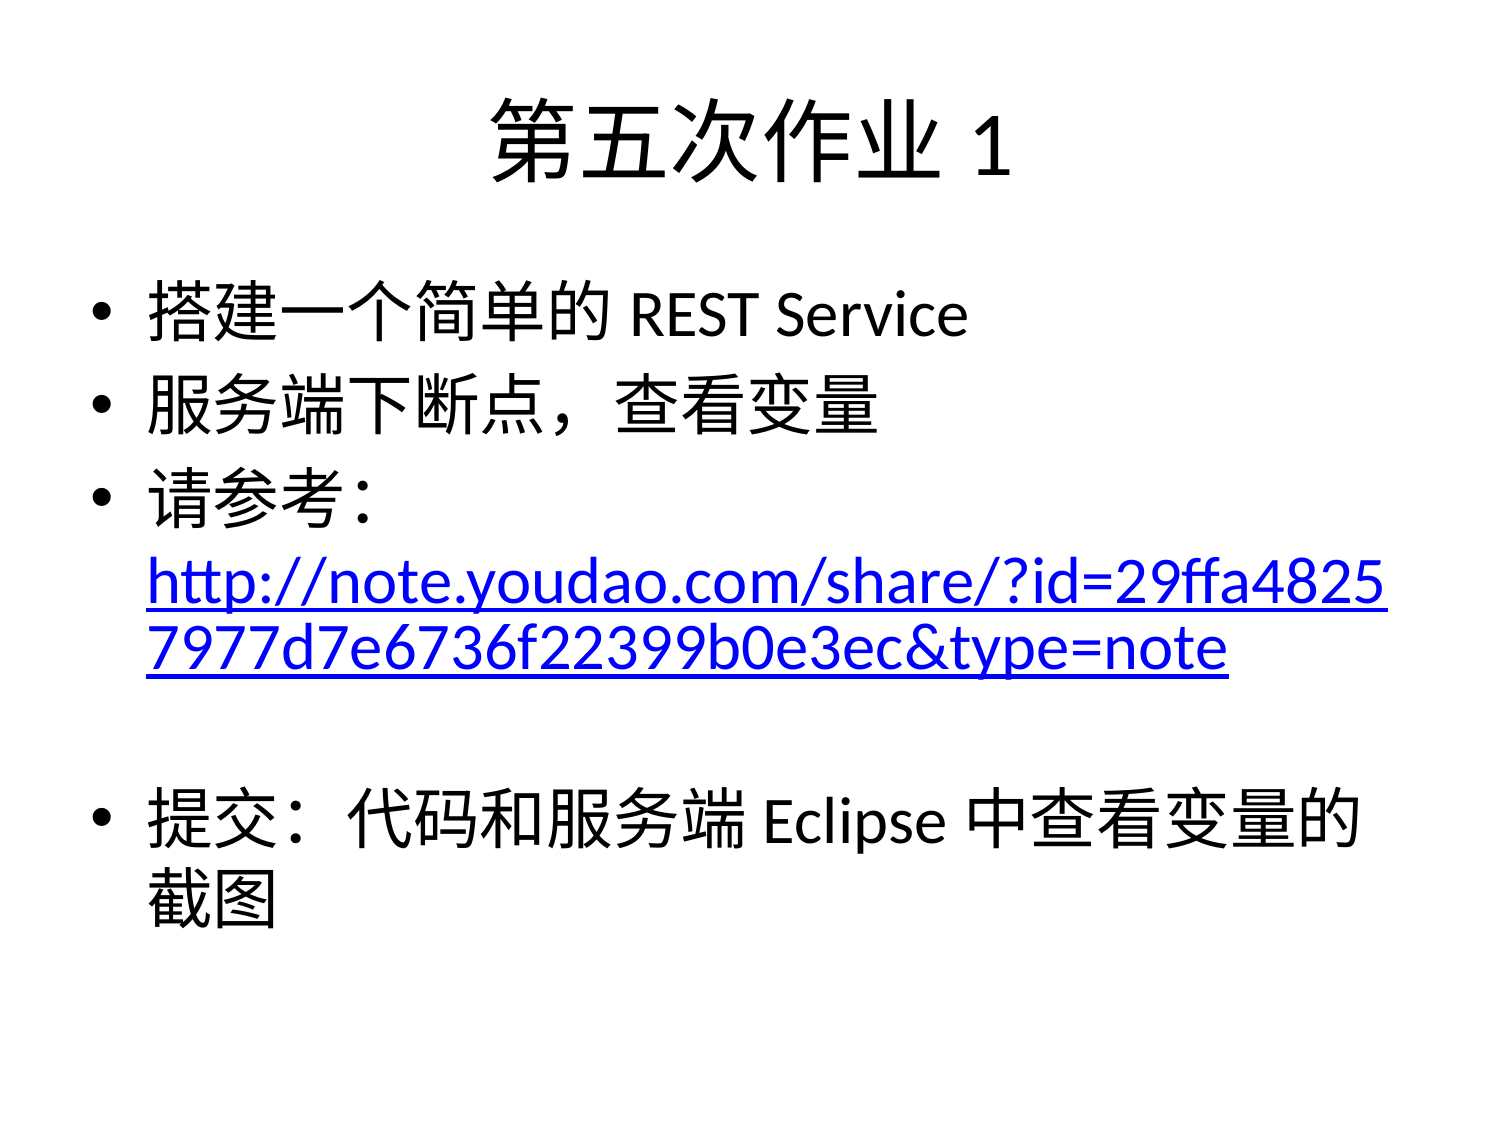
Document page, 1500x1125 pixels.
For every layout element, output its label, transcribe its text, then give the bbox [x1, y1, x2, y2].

title 第五次作业1 [75, 45, 1425, 233]
list 搭建一个简单的REST Service 服务端下断点，查看变量 请参考：http://note.youdao.com/share/?id=29ffa48257977d7e6736f22399b0e3ec&type=note 提交：代码和服务端Eclipse中查看变量的截图 [75, 262, 1425, 1005]
